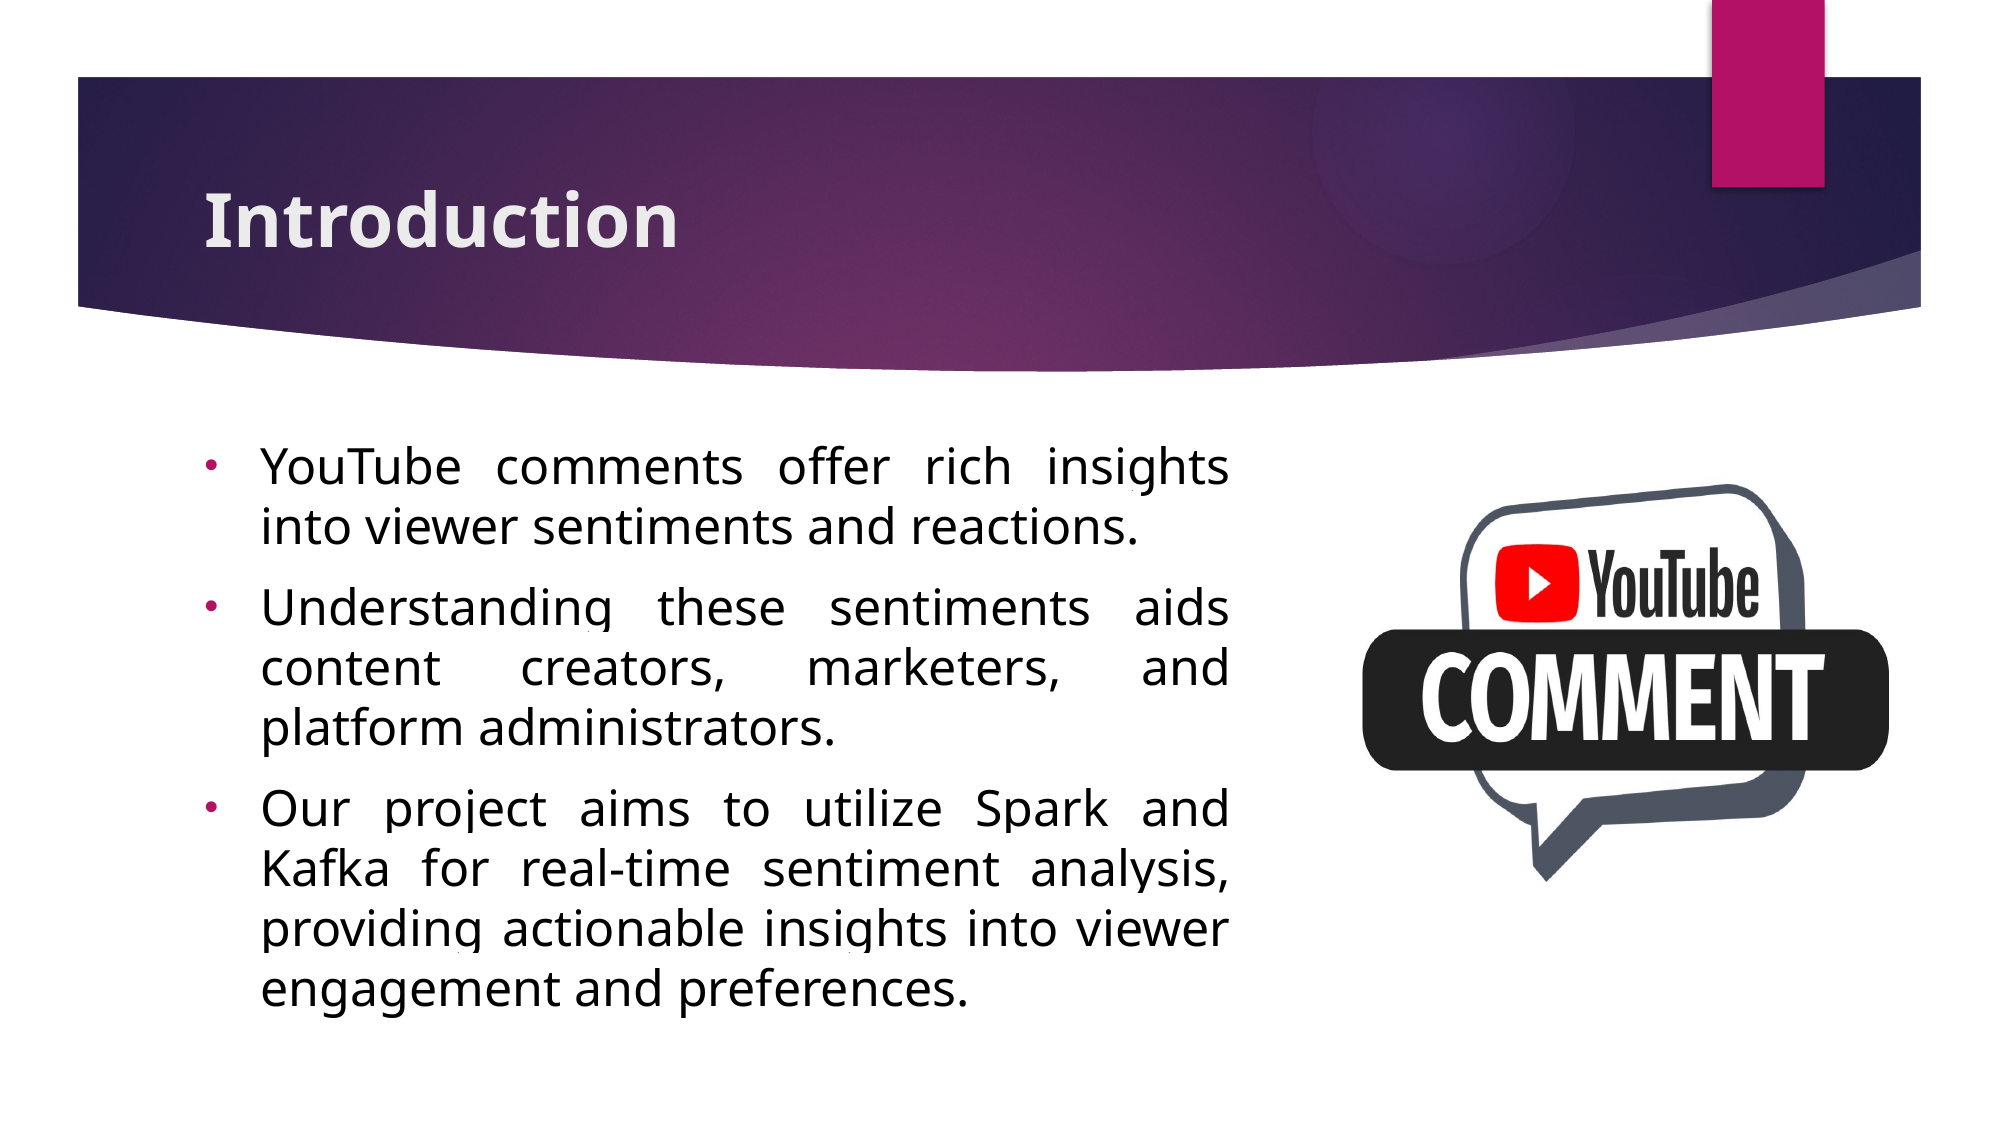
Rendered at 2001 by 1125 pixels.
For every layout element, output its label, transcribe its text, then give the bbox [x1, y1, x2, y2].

picture [1341, 467, 1912, 896]
list YouTube comments offer rich insights into viewer sentiments and reactions. Understanding these sentiments aids content creators, marketers, and platform administrators. Our project aims to utilize Spark and Kafka for real-time sentiment analysis, providing actionable insights into viewer engagement and preferences. [189, 427, 1247, 1027]
title Introduction [189, 159, 1627, 276]
